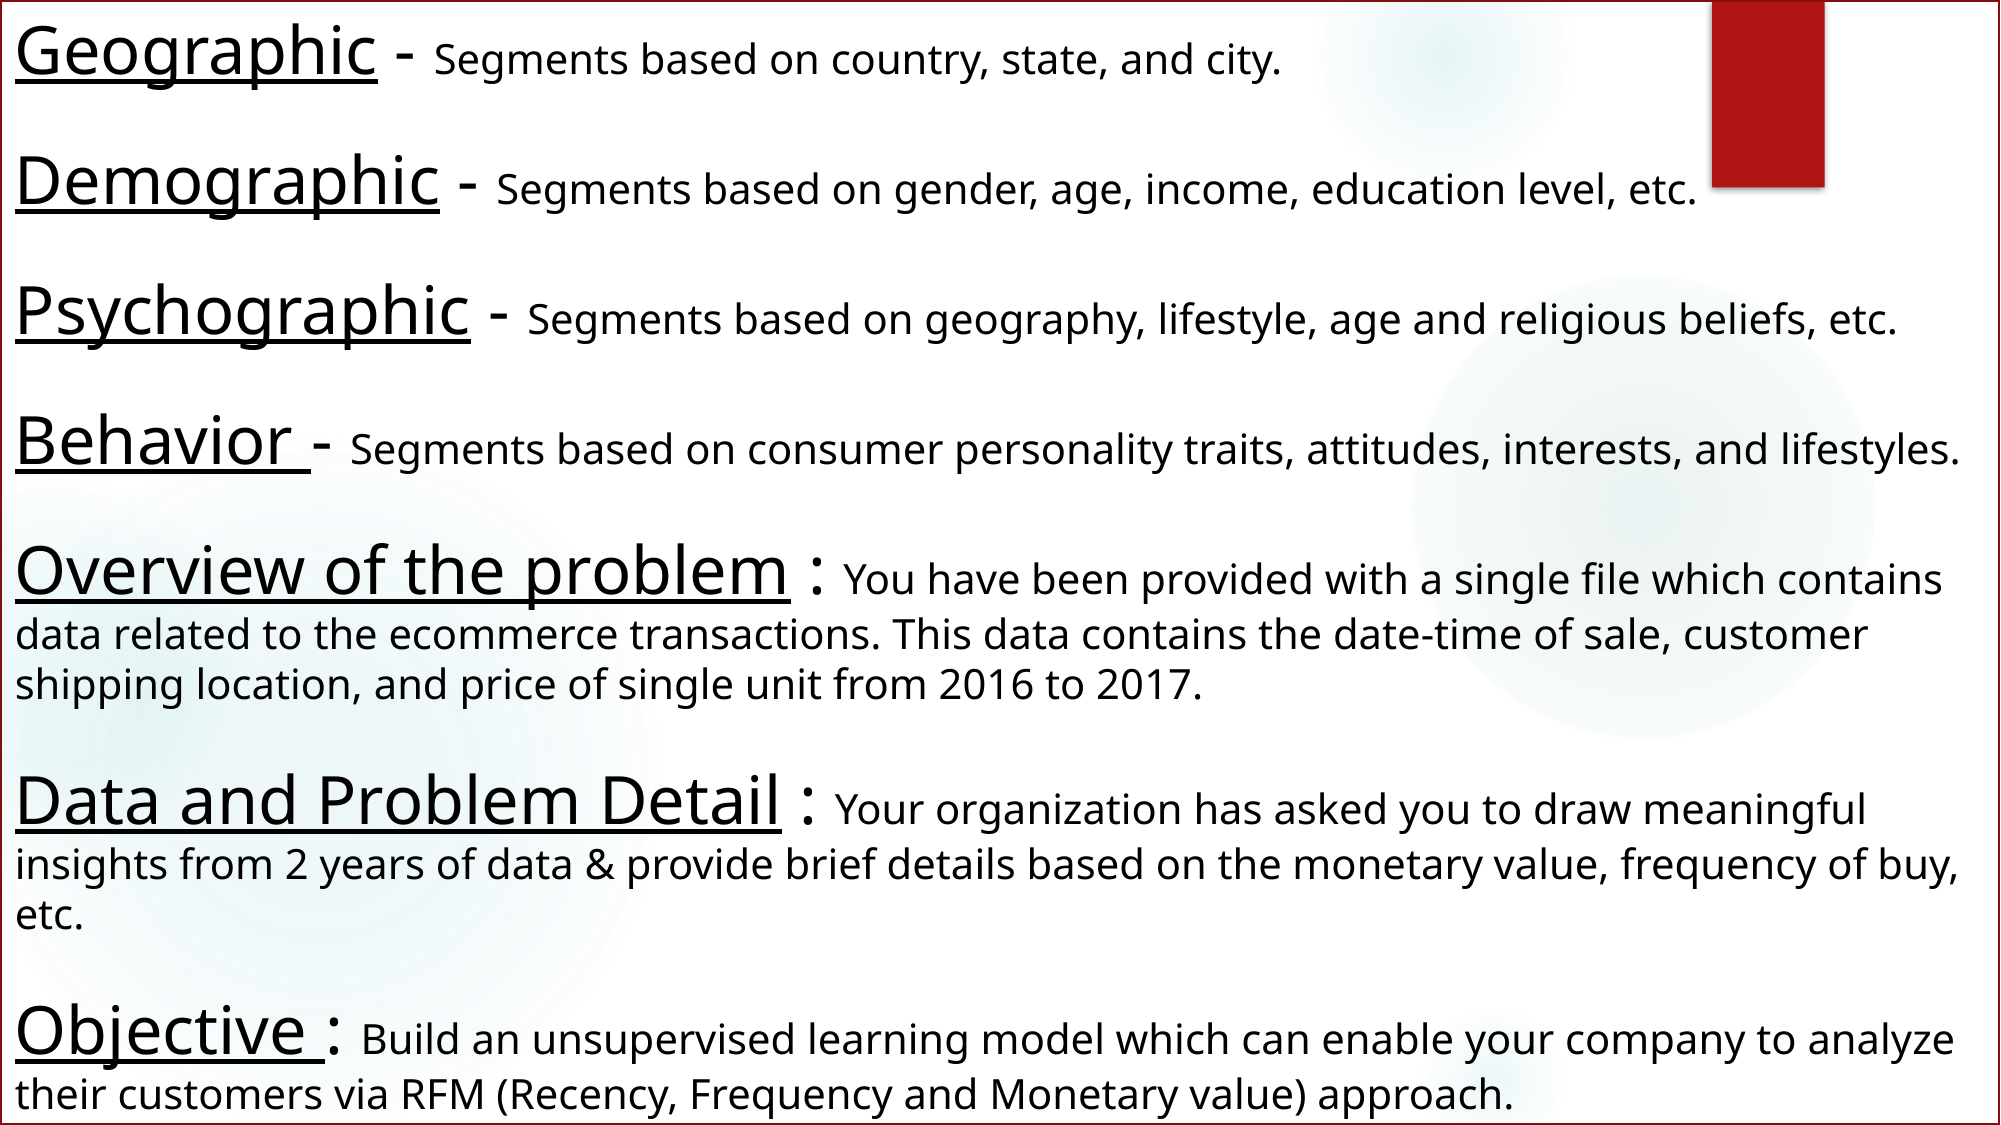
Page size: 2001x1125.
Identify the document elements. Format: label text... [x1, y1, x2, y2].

text_box Geographic - Segments based on country, state, and city. Demographic - Segments based on gender, age, income, education level, etc. Psychographic - Segments based on geography, lifestyle, age and religious beliefs, etc. Behavior - Segments based on consumer personality traits, attitudes, interests, and lifestyles. Overview of the problem : You have been provided with a single file which contains data related to the ecommerce transactions. This data contains the date-time of sale, customer shipping location, and price of single unit from 2016 to 2017. Data and Problem Detail : Your organization has asked you to draw meaningful insights from 2 years of data & provide brief details based on the monetary value, frequency of buy, etc. Objective : Build an unsupervised learning model which can enable your company to analyze their customers via RFM (Recency, Frequency and Monetary value) approach. [0, 0, 2000, 1125]
